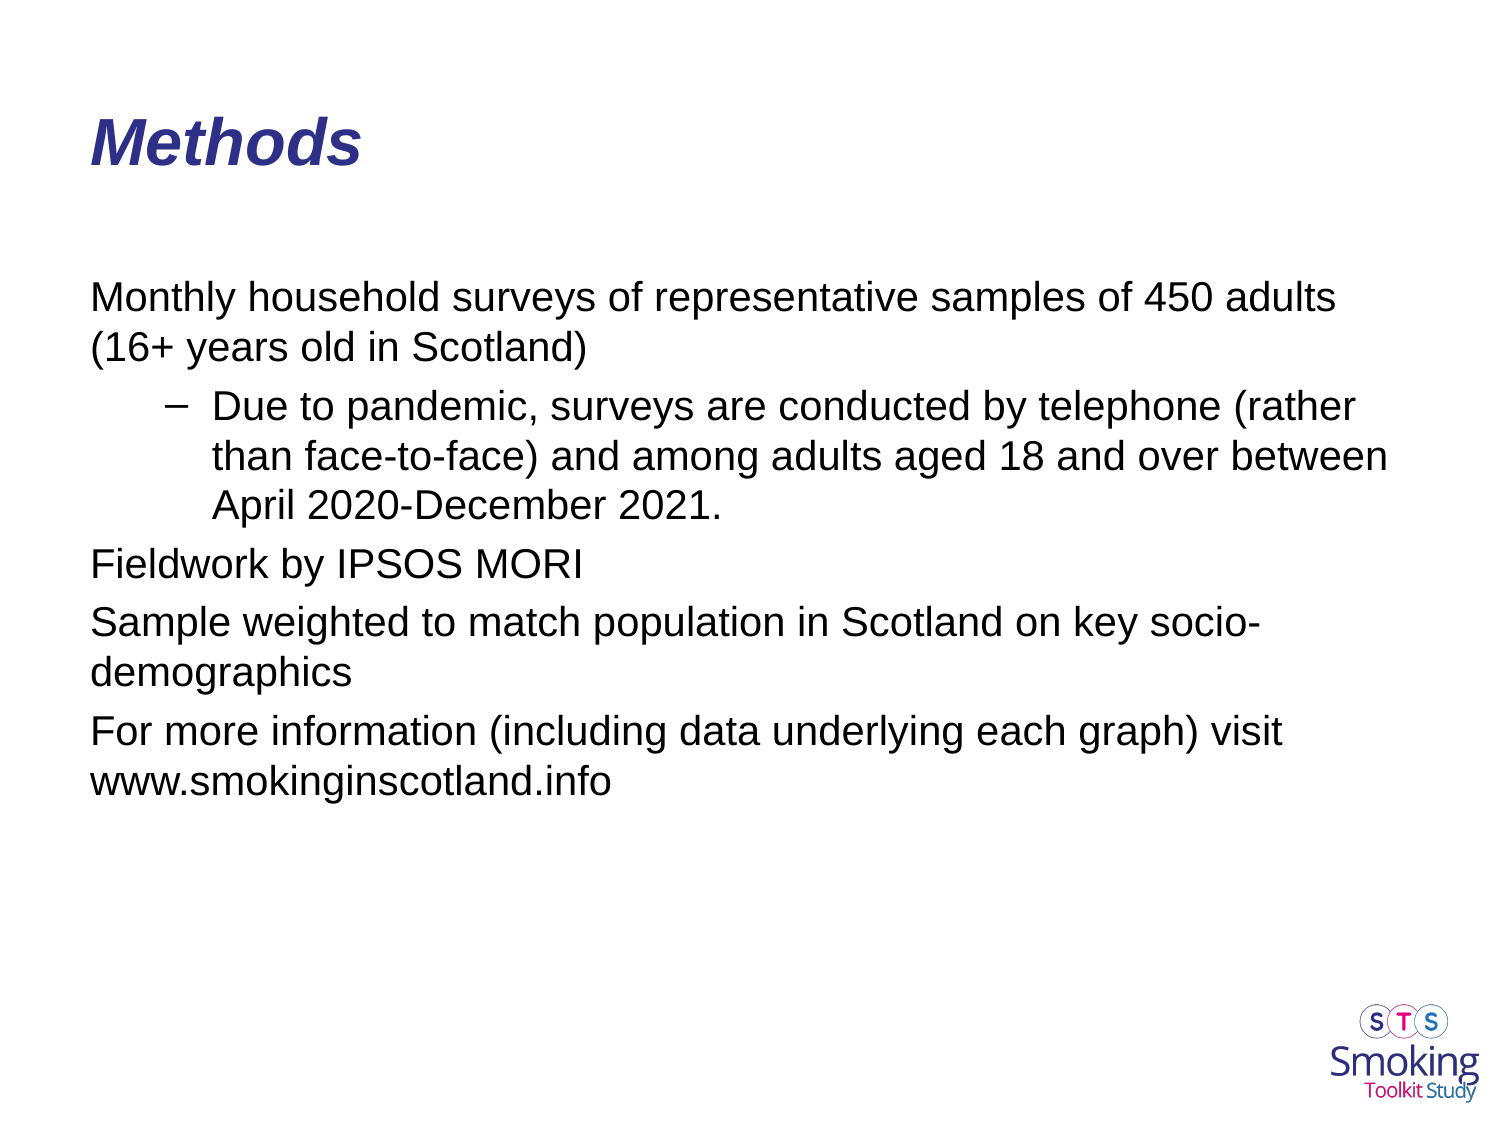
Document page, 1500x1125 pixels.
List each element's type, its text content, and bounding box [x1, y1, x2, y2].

list Monthly household surveys of representative samples of 450 adults (16+ years old in Scotland) Due to pandemic, surveys are conducted by telephone (rather than face-to-face) and among adults aged 18 and over between April 2020-December 2021. Fieldwork by IPSOS MORI Sample weighted to match population in Scotland on key socio-demographics For more information (including data underlying each graph) visit www.smokinginscotland.info [75, 262, 1425, 1005]
picture [1329, 1004, 1479, 1103]
title Methods [75, 45, 1425, 233]
